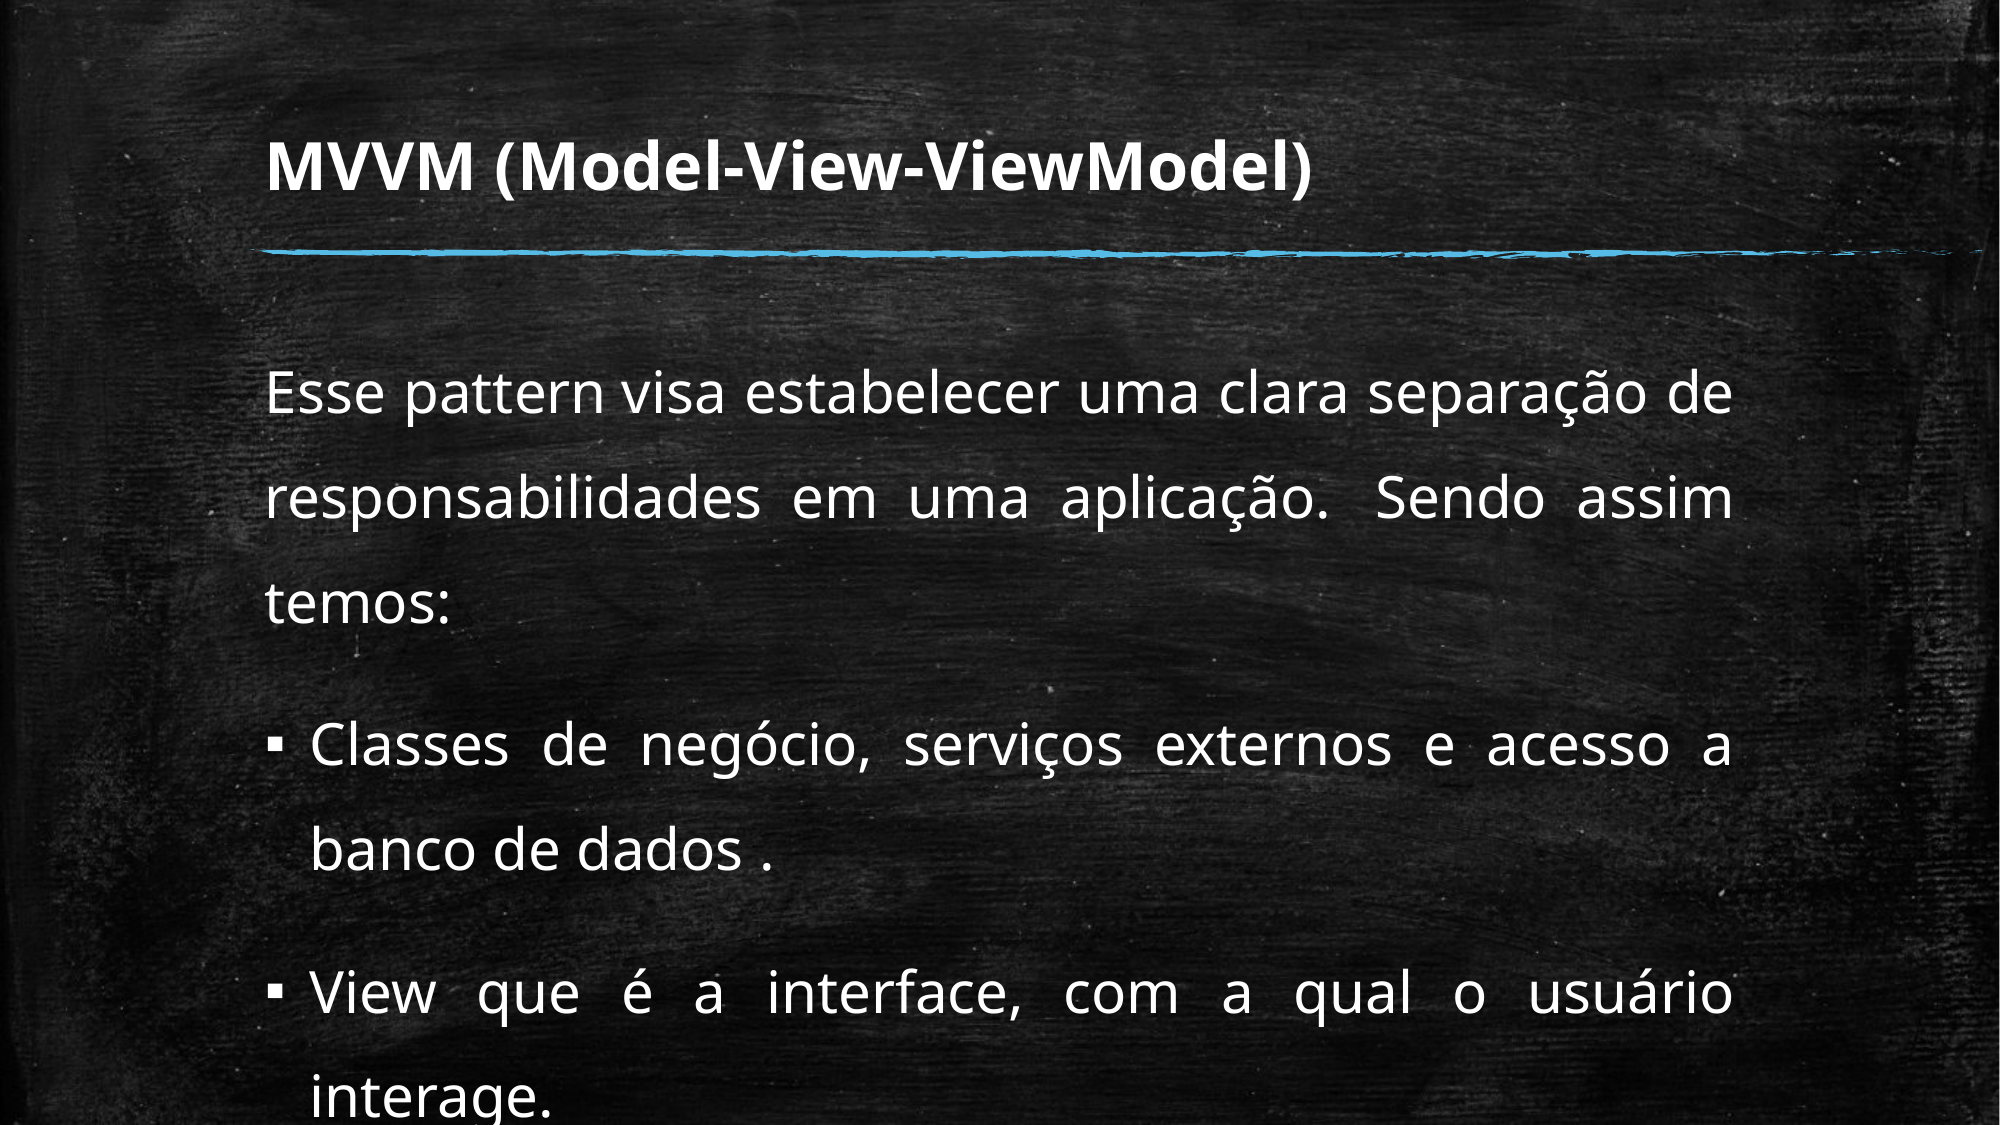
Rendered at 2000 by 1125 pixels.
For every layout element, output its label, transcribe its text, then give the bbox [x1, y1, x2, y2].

list Esse pattern visa estabelecer uma clara separação de responsabilidades em uma aplicação. Sendo assim temos: Classes de negócio, serviços externos e acesso a banco de dados . View que é a interface, com a qual o usuário interage. [249, 312, 1750, 1013]
title MVVM (Model-View-ViewModel) [249, 45, 1750, 213]
